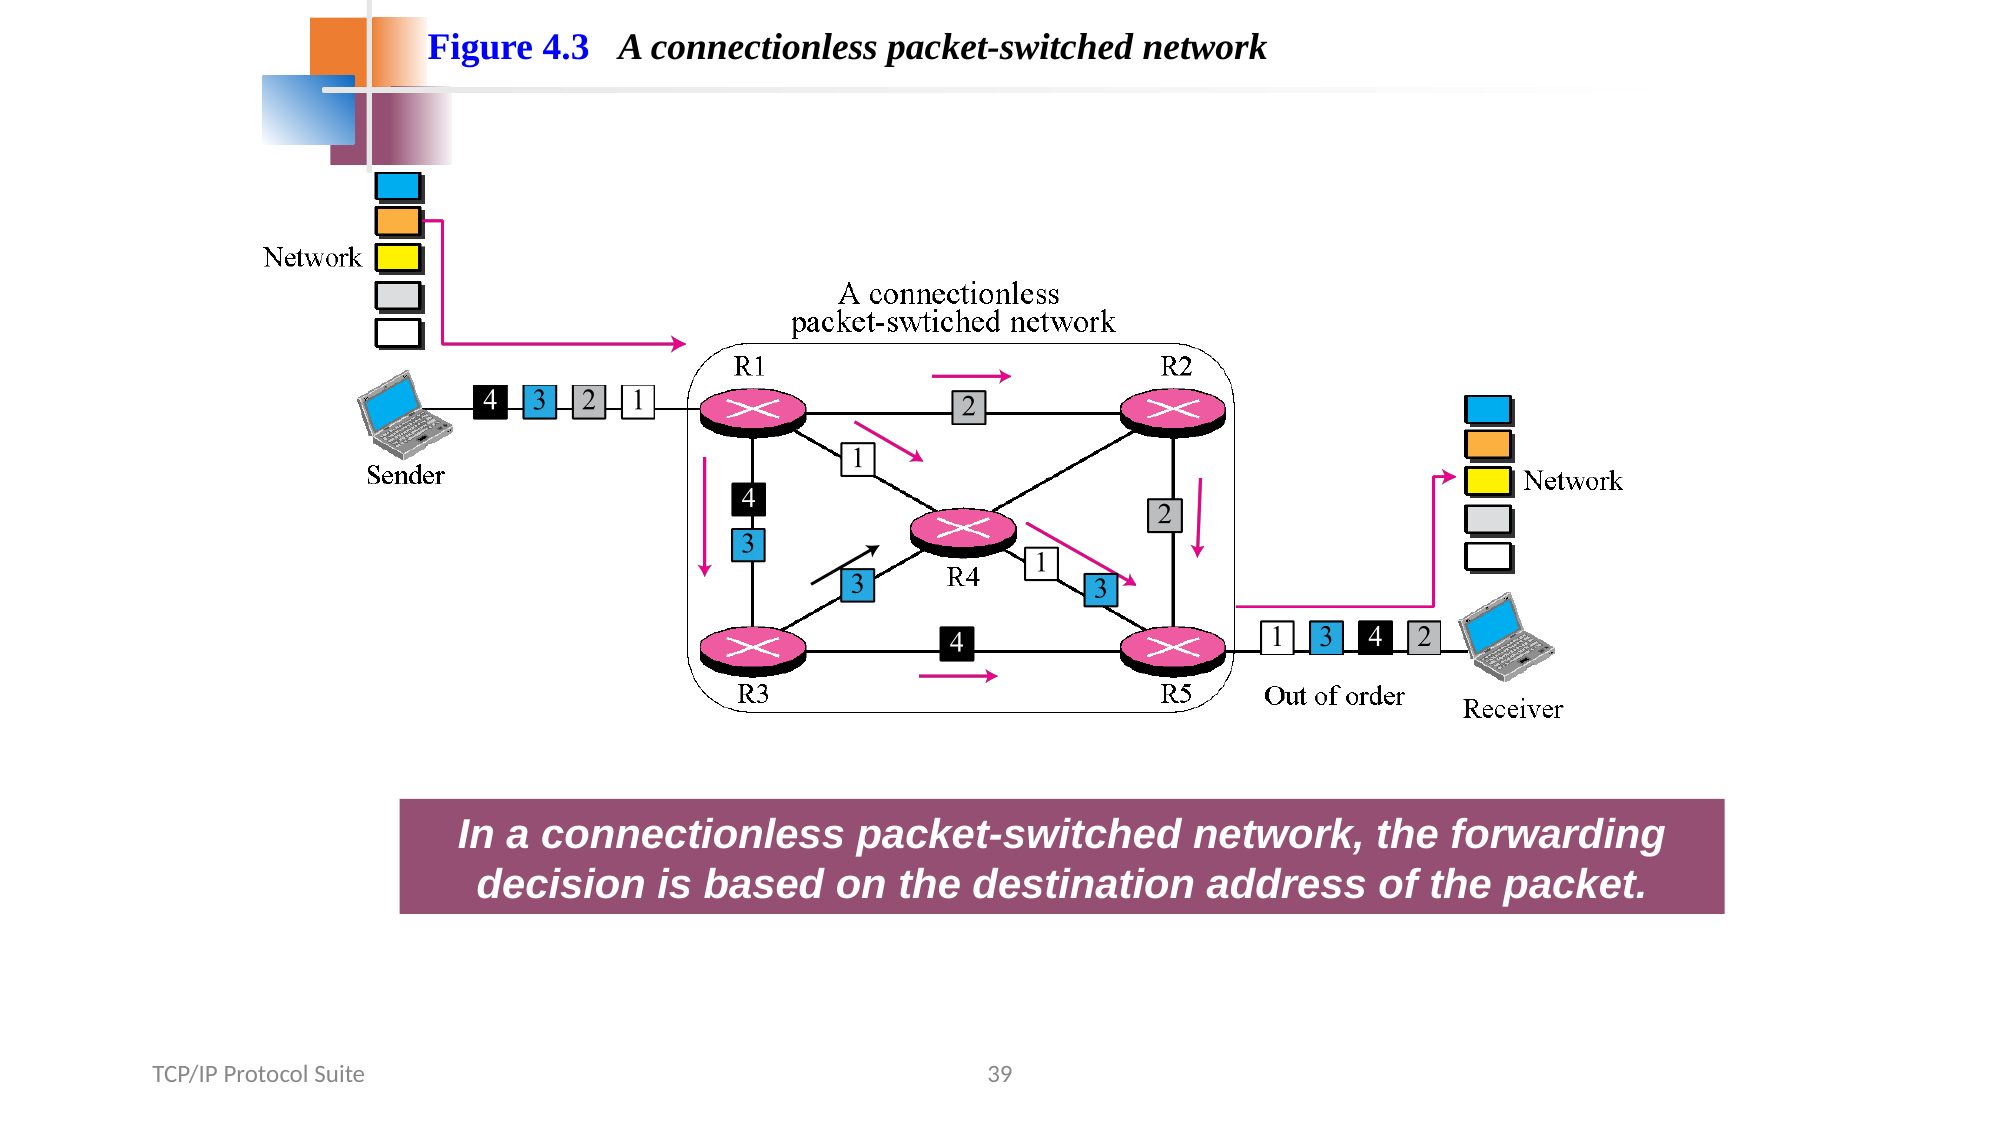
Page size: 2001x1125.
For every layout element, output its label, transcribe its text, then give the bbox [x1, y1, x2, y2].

text_box Figure 4.3 A connectionless packet-switched network [412, 14, 1350, 75]
text_box [372, 17, 427, 86]
footer TCP/IP Protocol Suite [137, 1042, 588, 1103]
text_box [330, 93, 366, 165]
text_box In a connectionless packet-switched network, the forwarding decision is based on the destination address of the packet. [399, 798, 1725, 914]
slide_number 39 [662, 1042, 1338, 1103]
text_box [372, 93, 391, 165]
text_box [310, 17, 366, 86]
picture [262, 172, 1623, 728]
text_box [366, 0, 372, 87]
text_box [366, 93, 372, 170]
text_box [322, 87, 1673, 93]
text_box [391, 93, 452, 165]
text_box [262, 75, 355, 145]
